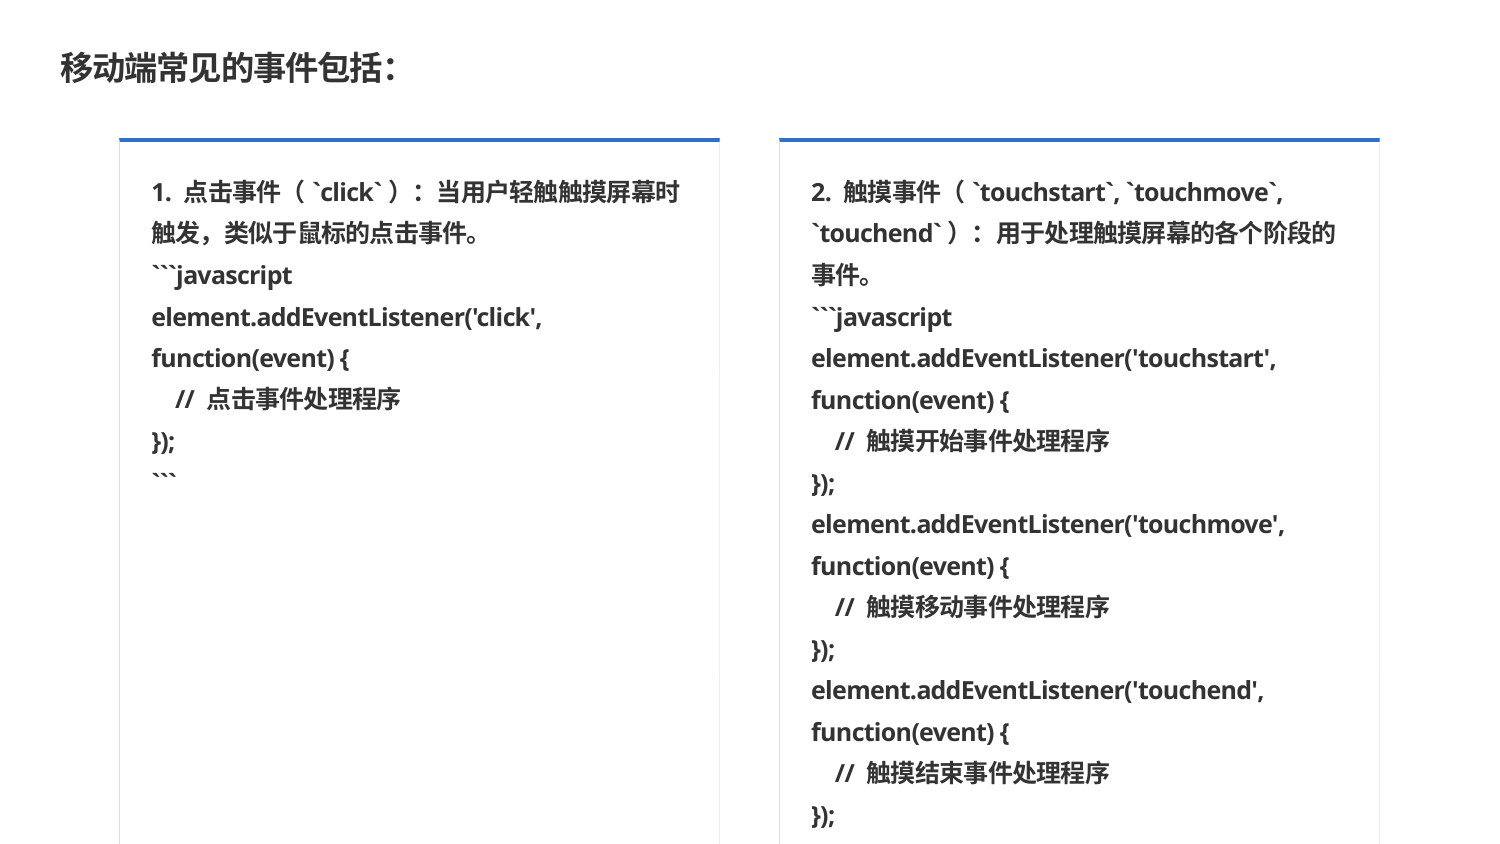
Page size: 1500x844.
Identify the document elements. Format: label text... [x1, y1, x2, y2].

text_box 移动端常见的事件包括： [60, 37, 1440, 87]
picture [779, 138, 1380, 844]
picture [119, 138, 720, 844]
